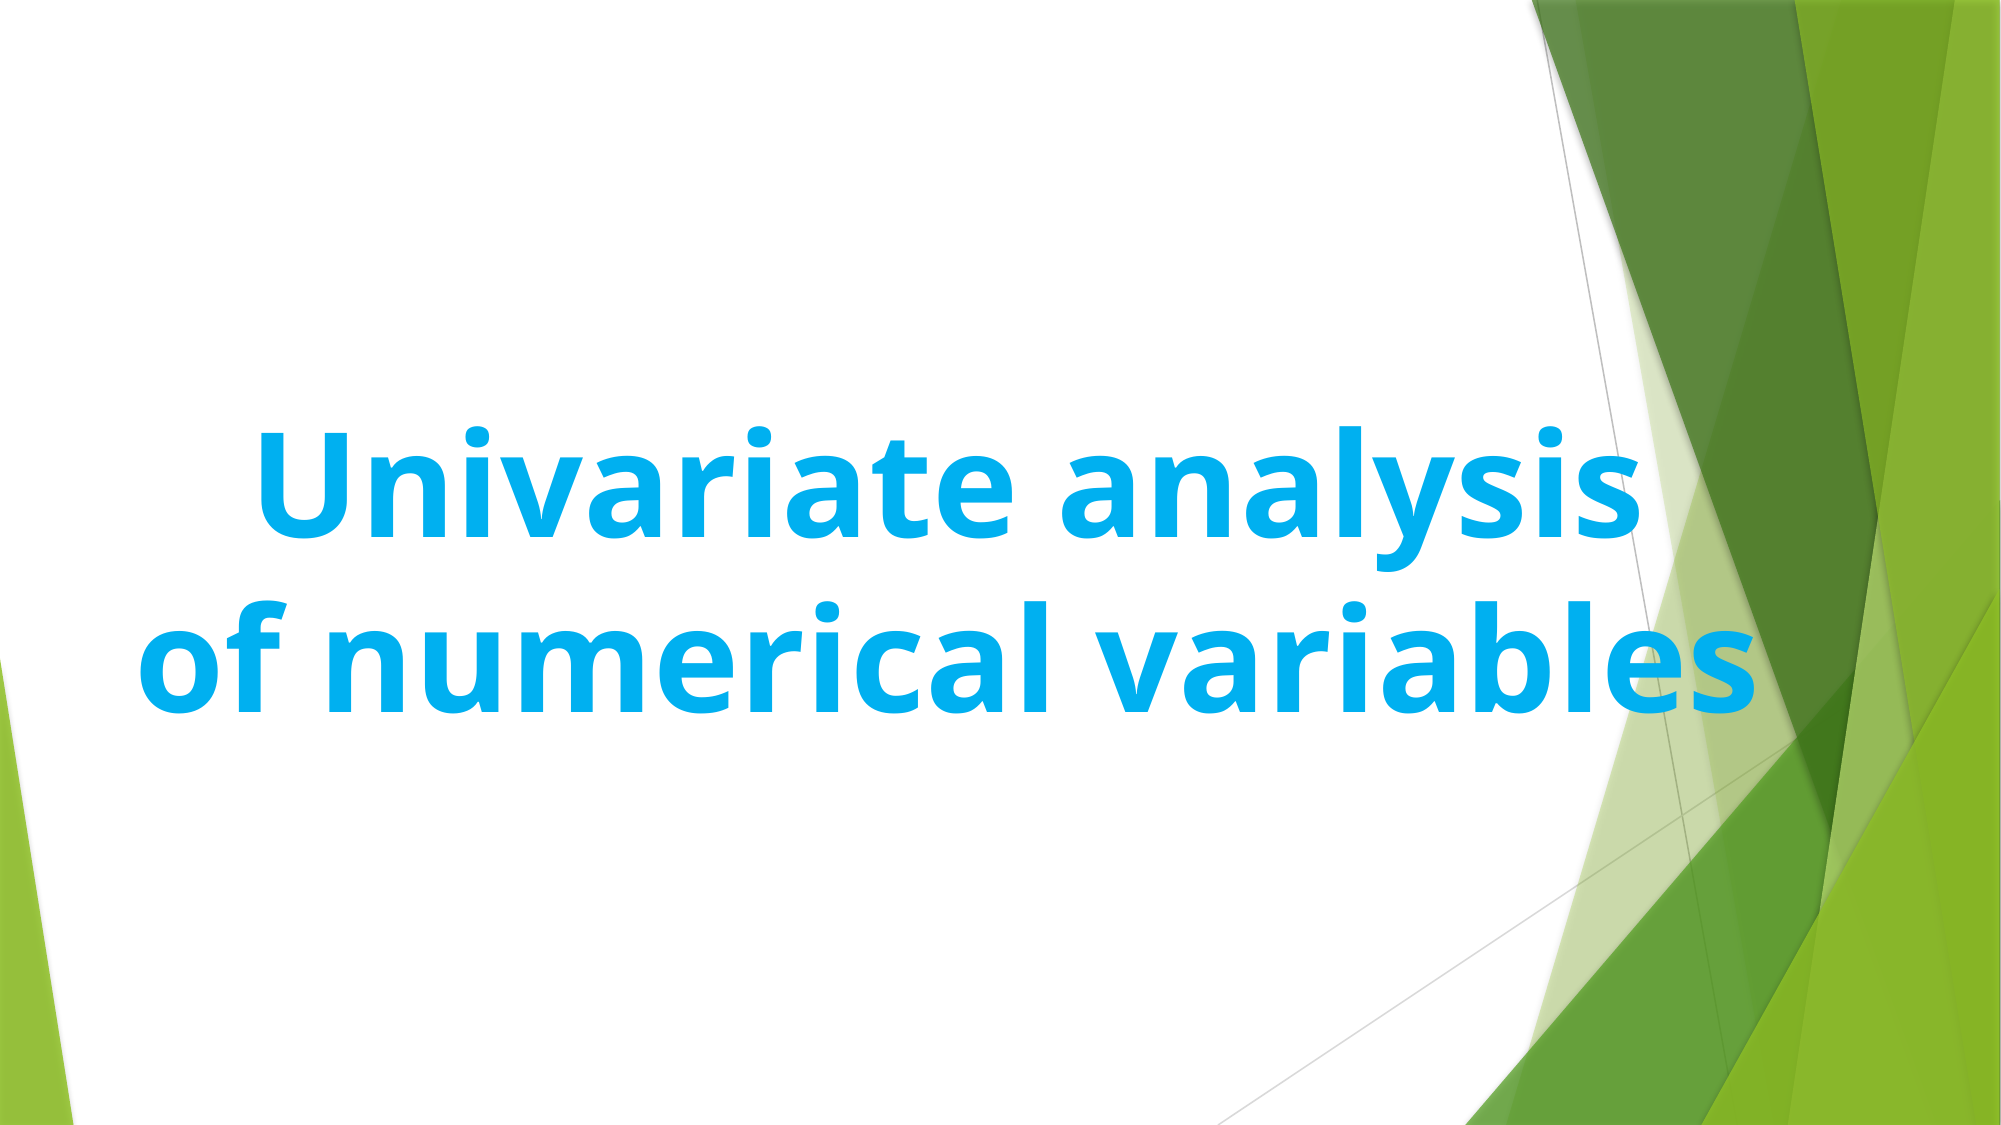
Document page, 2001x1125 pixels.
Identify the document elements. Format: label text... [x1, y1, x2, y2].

text_box Univariate analysis of numerical variables [119, 384, 1777, 749]
